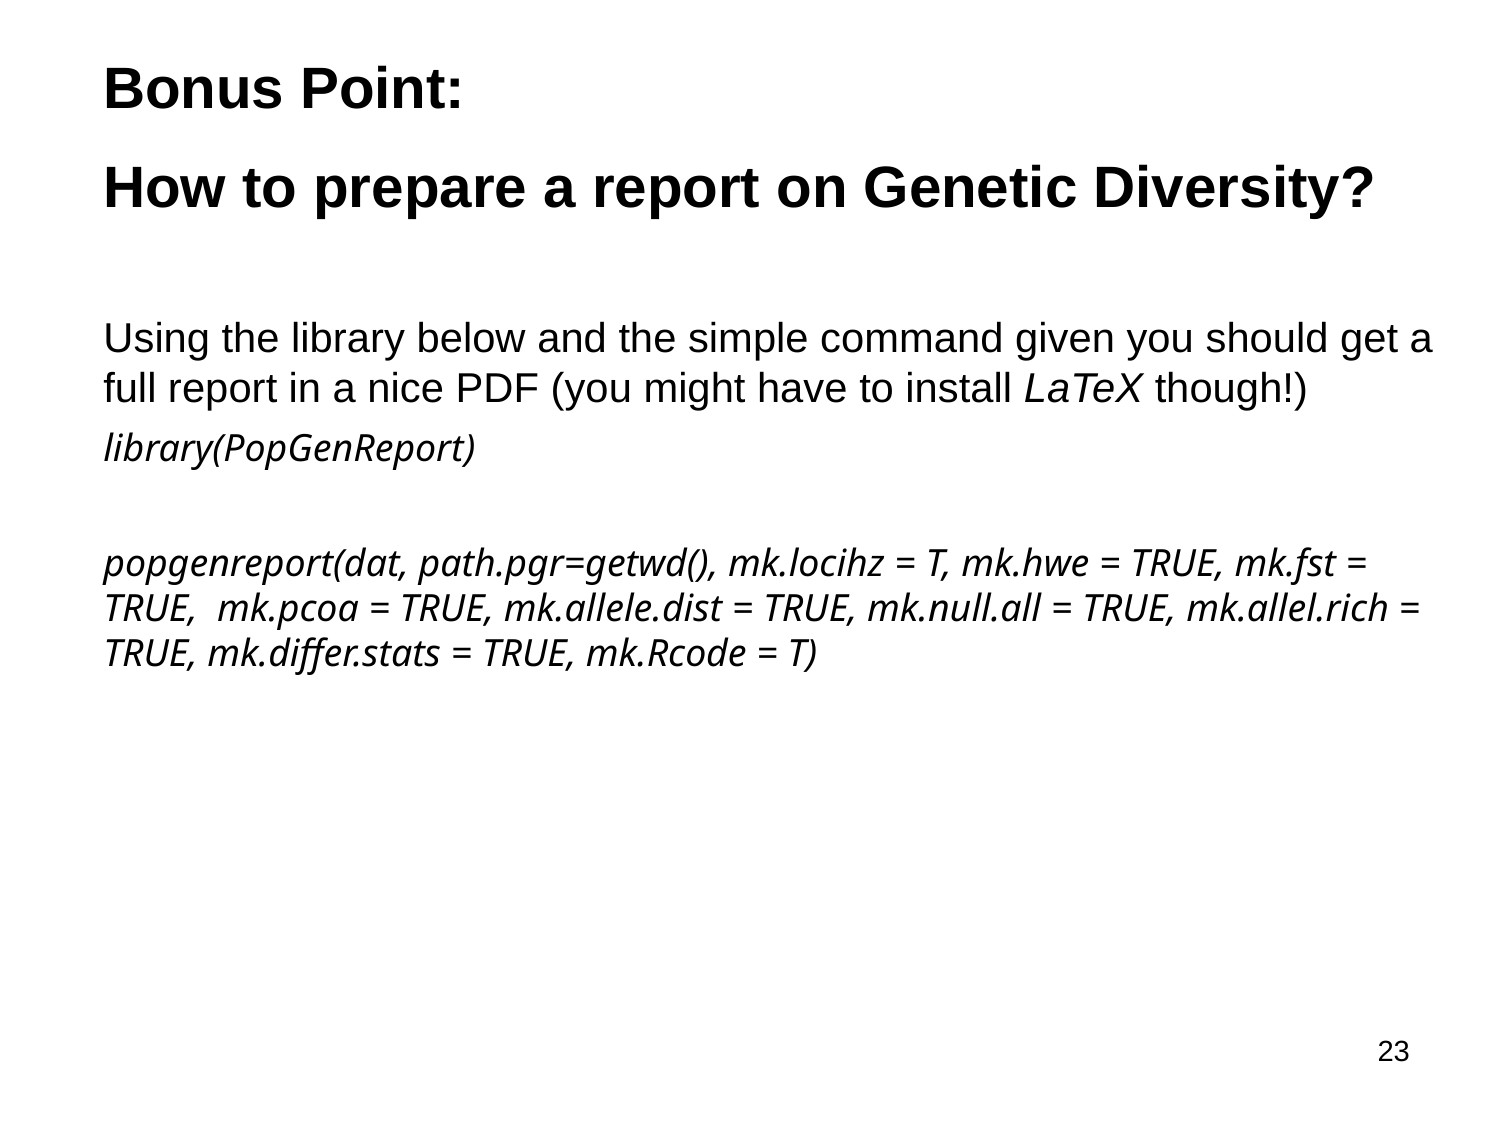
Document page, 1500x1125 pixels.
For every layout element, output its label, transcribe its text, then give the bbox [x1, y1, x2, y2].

text_box Bonus Point: How to prepare a report on Genetic Diversity? Using the library below and the simple command given you should get a full report in a nice PDF (you might have to install LaTeX though!) library(PopGenReport) popgenreport(dat, path.pgr=getwd(), mk.locihz = T, mk.hwe = TRUE, mk.fst = TRUE, mk.pcoa = TRUE, mk.allele.dist = TRUE, mk.null.all = TRUE, mk.allel.rich = TRUE, mk.differ.stats = TRUE, mk.Rcode = T) [88, 42, 1453, 781]
slide_number 23 [1074, 1024, 1426, 1103]
